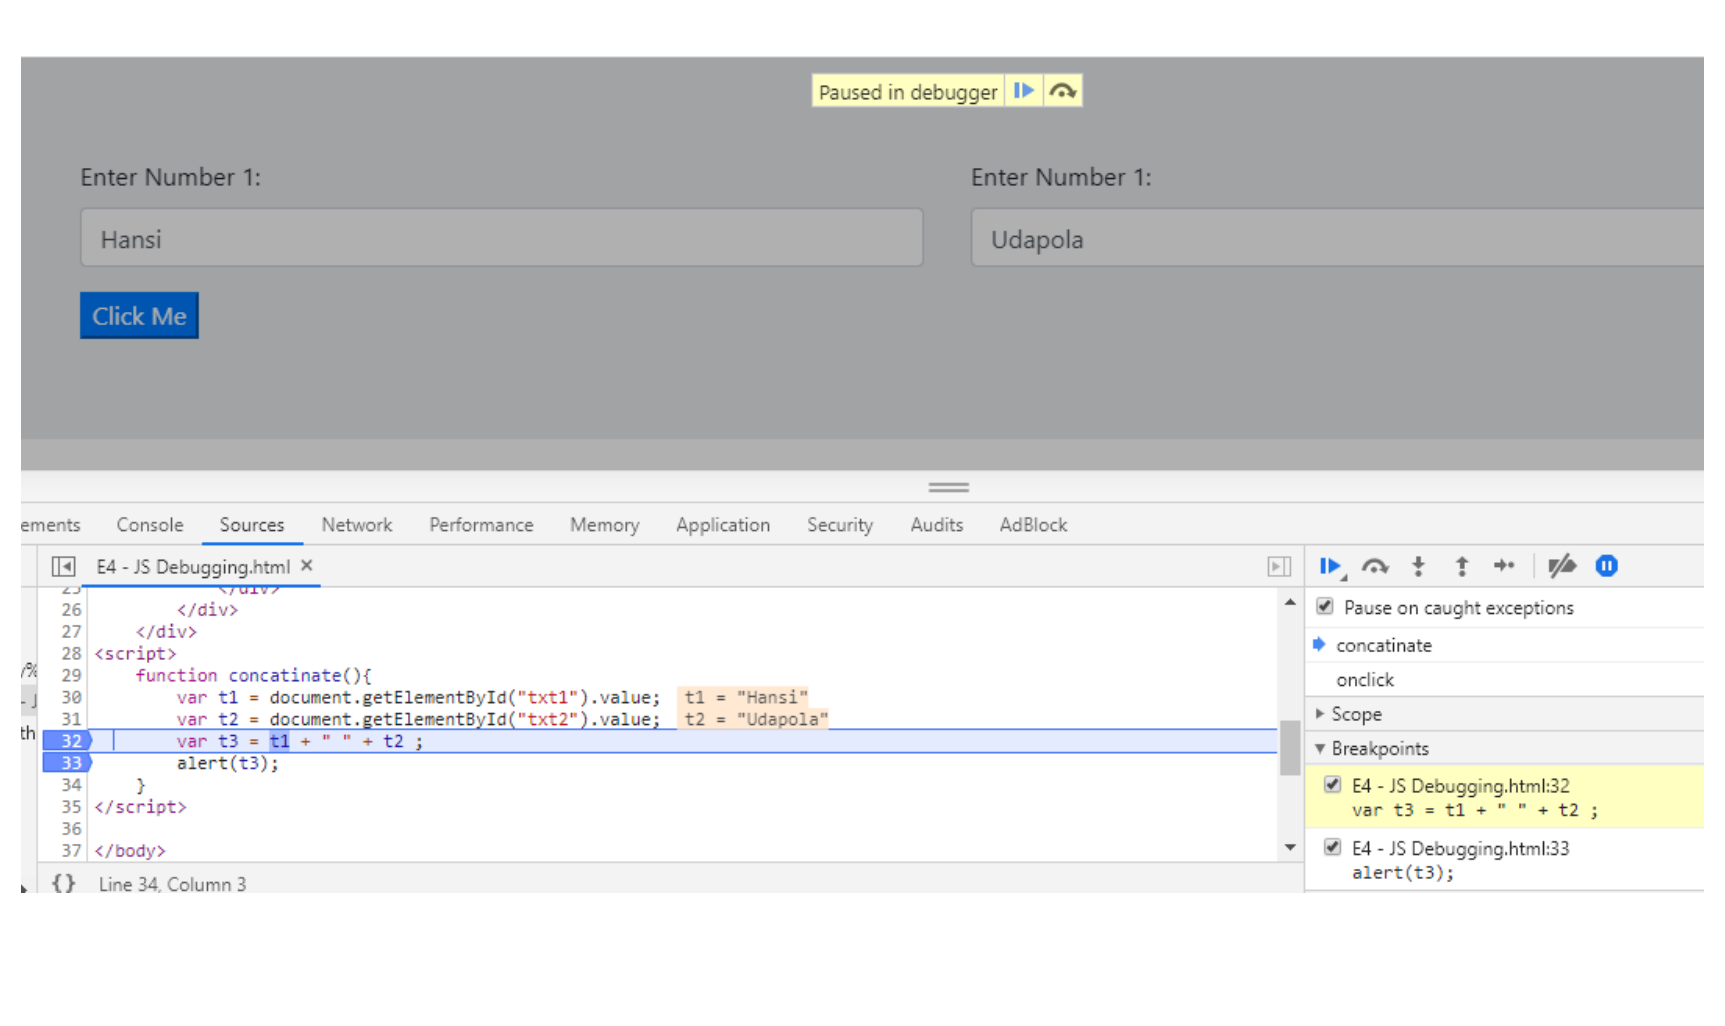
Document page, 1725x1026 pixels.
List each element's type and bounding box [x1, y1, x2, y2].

picture [20, 56, 1705, 893]
